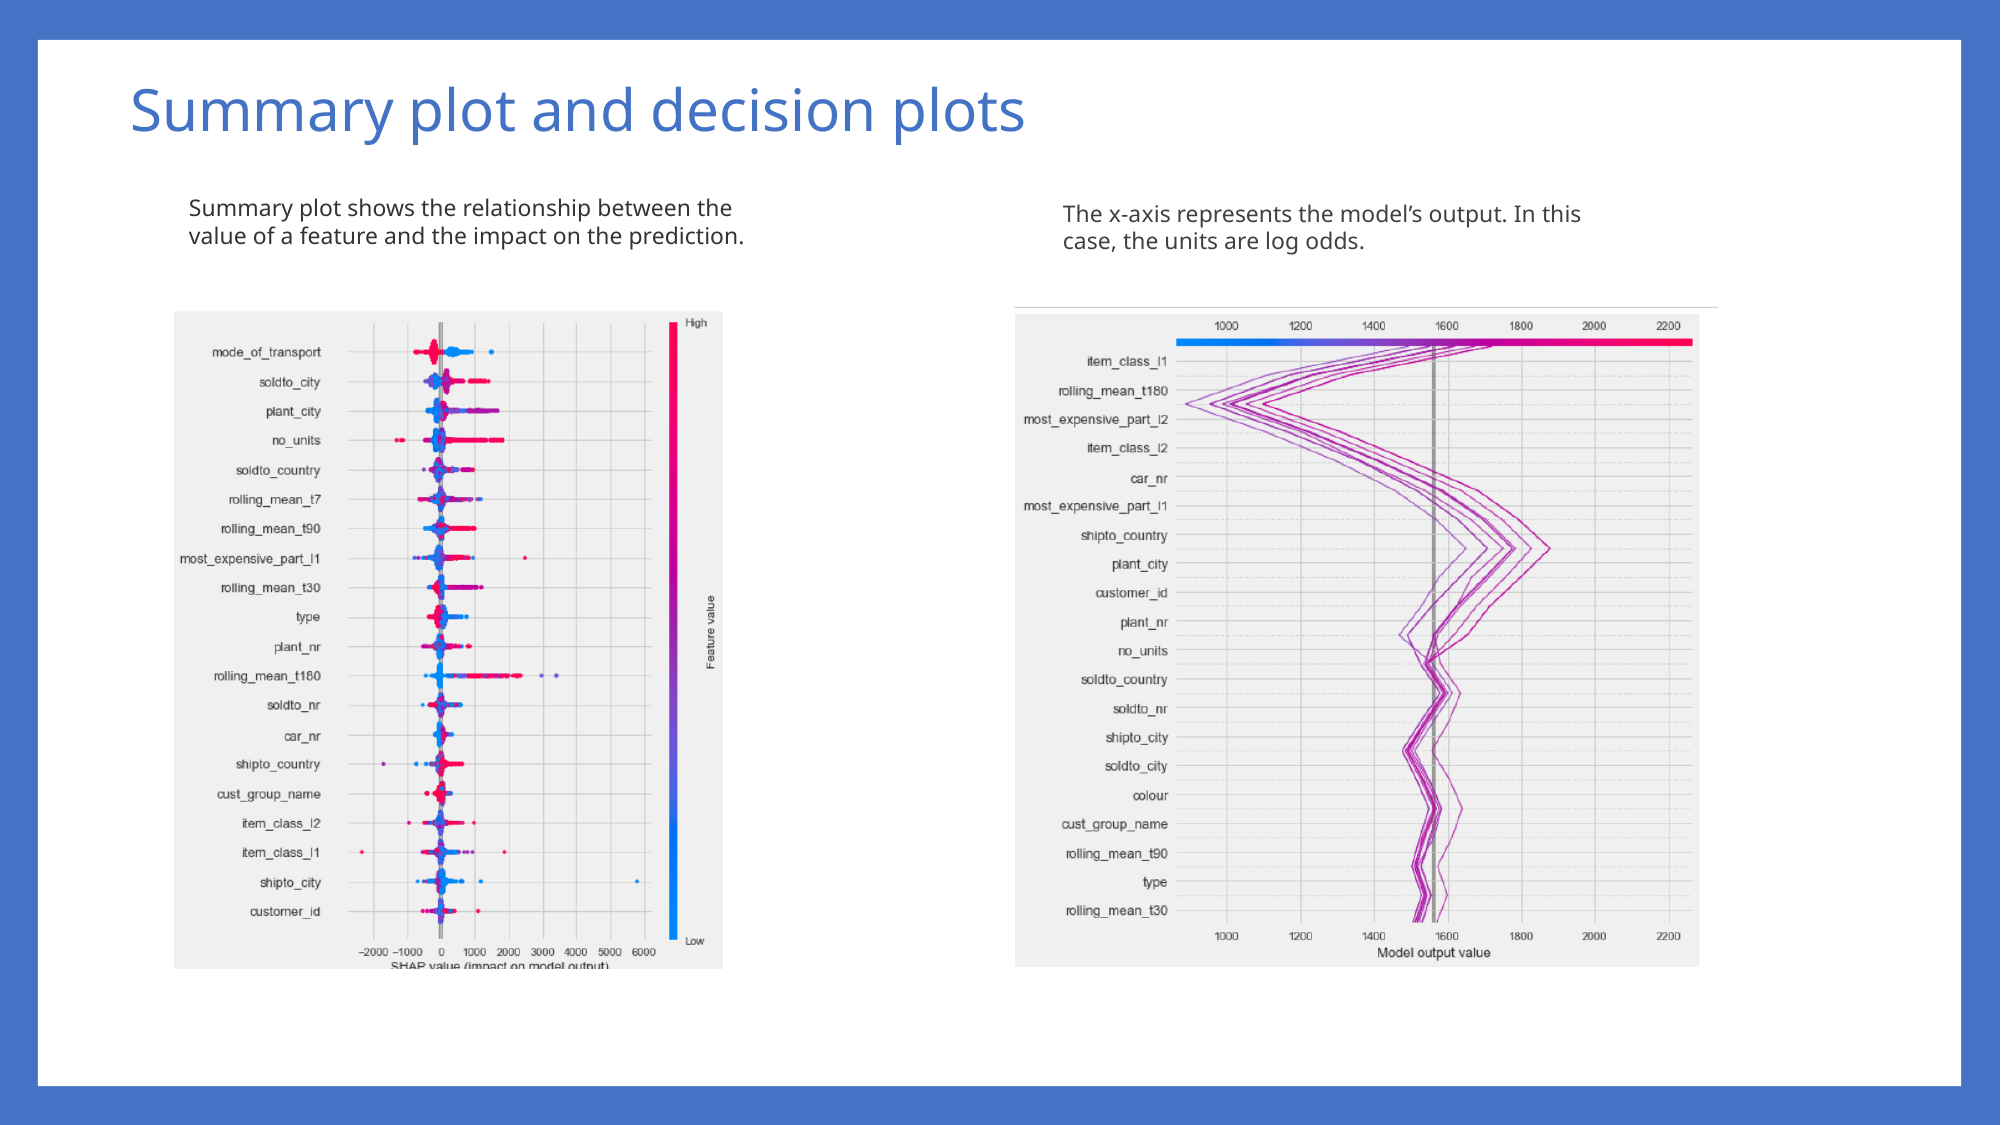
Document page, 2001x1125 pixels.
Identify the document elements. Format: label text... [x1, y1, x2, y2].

text_box Summary plot shows the relationship between the value of a feature and the impact on the prediction. [174, 186, 769, 257]
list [173, 305, 728, 969]
title Summary plot and decision plots [115, 70, 1736, 155]
picture [1013, 305, 1718, 969]
text_box The x-axis represents the model’s output. In this case, the units are log odds. [1048, 192, 1643, 262]
